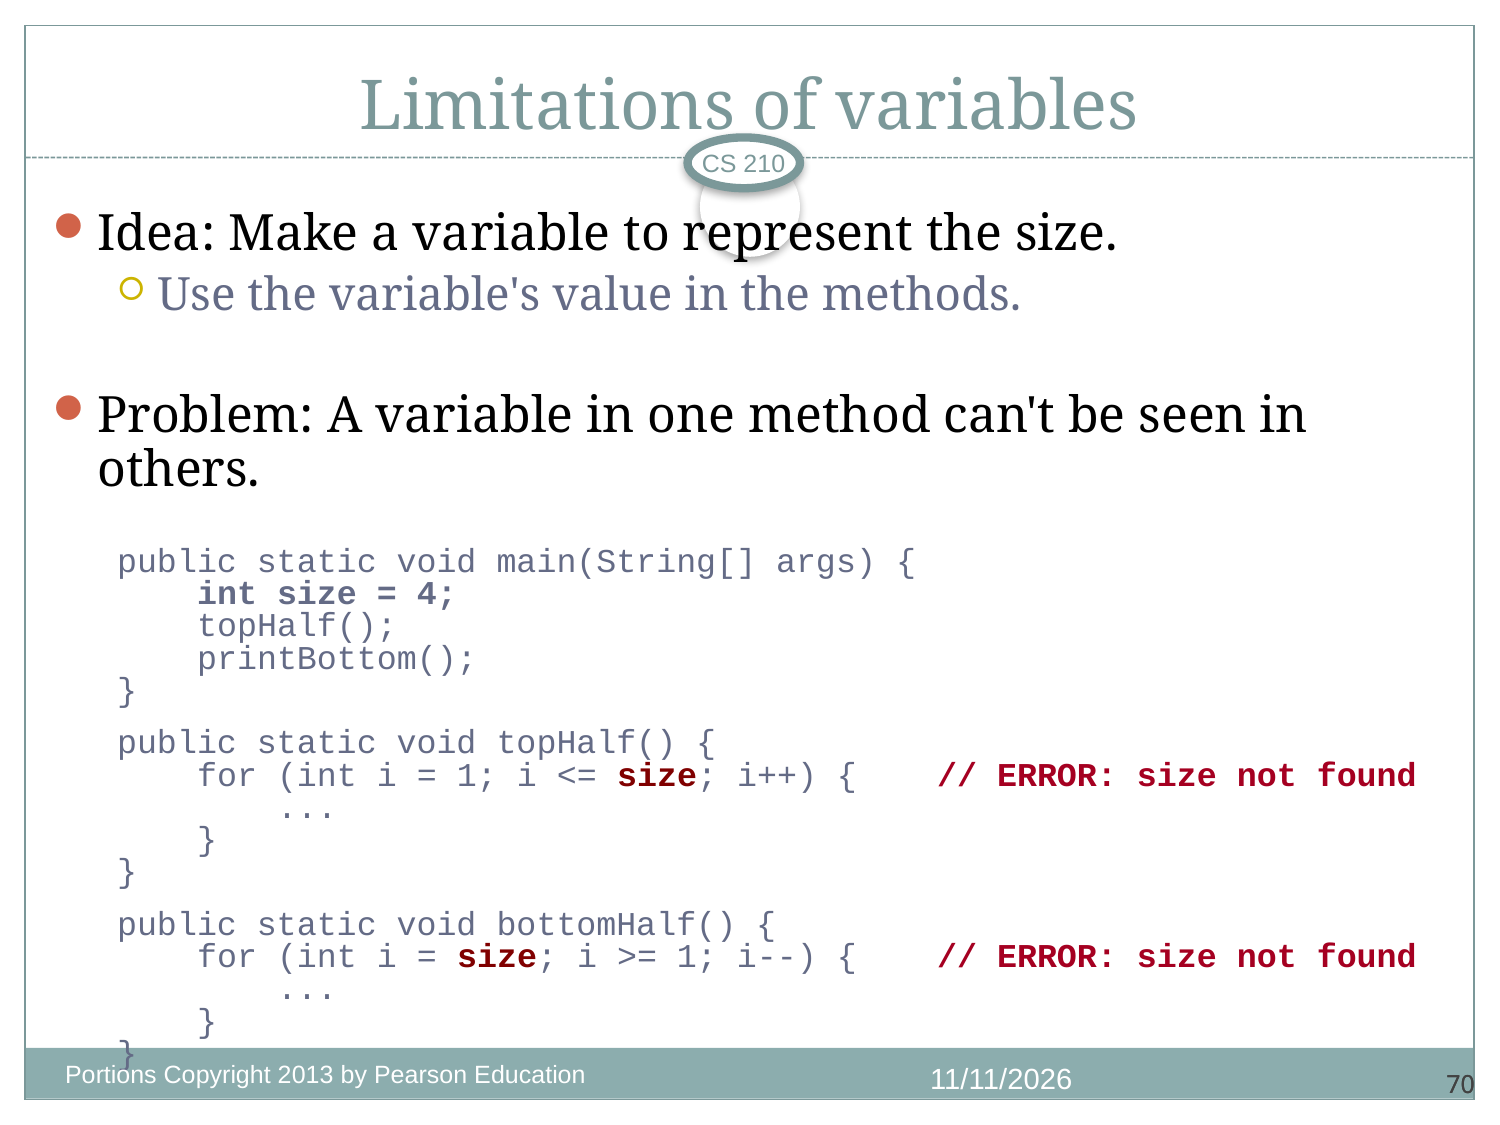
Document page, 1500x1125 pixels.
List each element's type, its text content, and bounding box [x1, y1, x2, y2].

title Limitations of variables [49, 37, 1450, 144]
list Idea: Make a variable to represent the size. Use the variable's value in the methods. Problem: A variable in one method can't be seen in others. public static void main(String[] args) { int size = 4; topHalf(); printBottom(); } public static void topHalf() { for (int i = 1; i <= size; i++) { // ERROR: size not found ... } } public static void bottomHalf() { for (int i = size; i >= 1; i--) { // ERROR: size not found ... } } [37, 200, 1463, 1038]
footer Portions Copyright 2013 by Pearson Education [50, 1051, 663, 1112]
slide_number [837, 1052, 1088, 1113]
slide_number CS 210 [675, 137, 813, 188]
